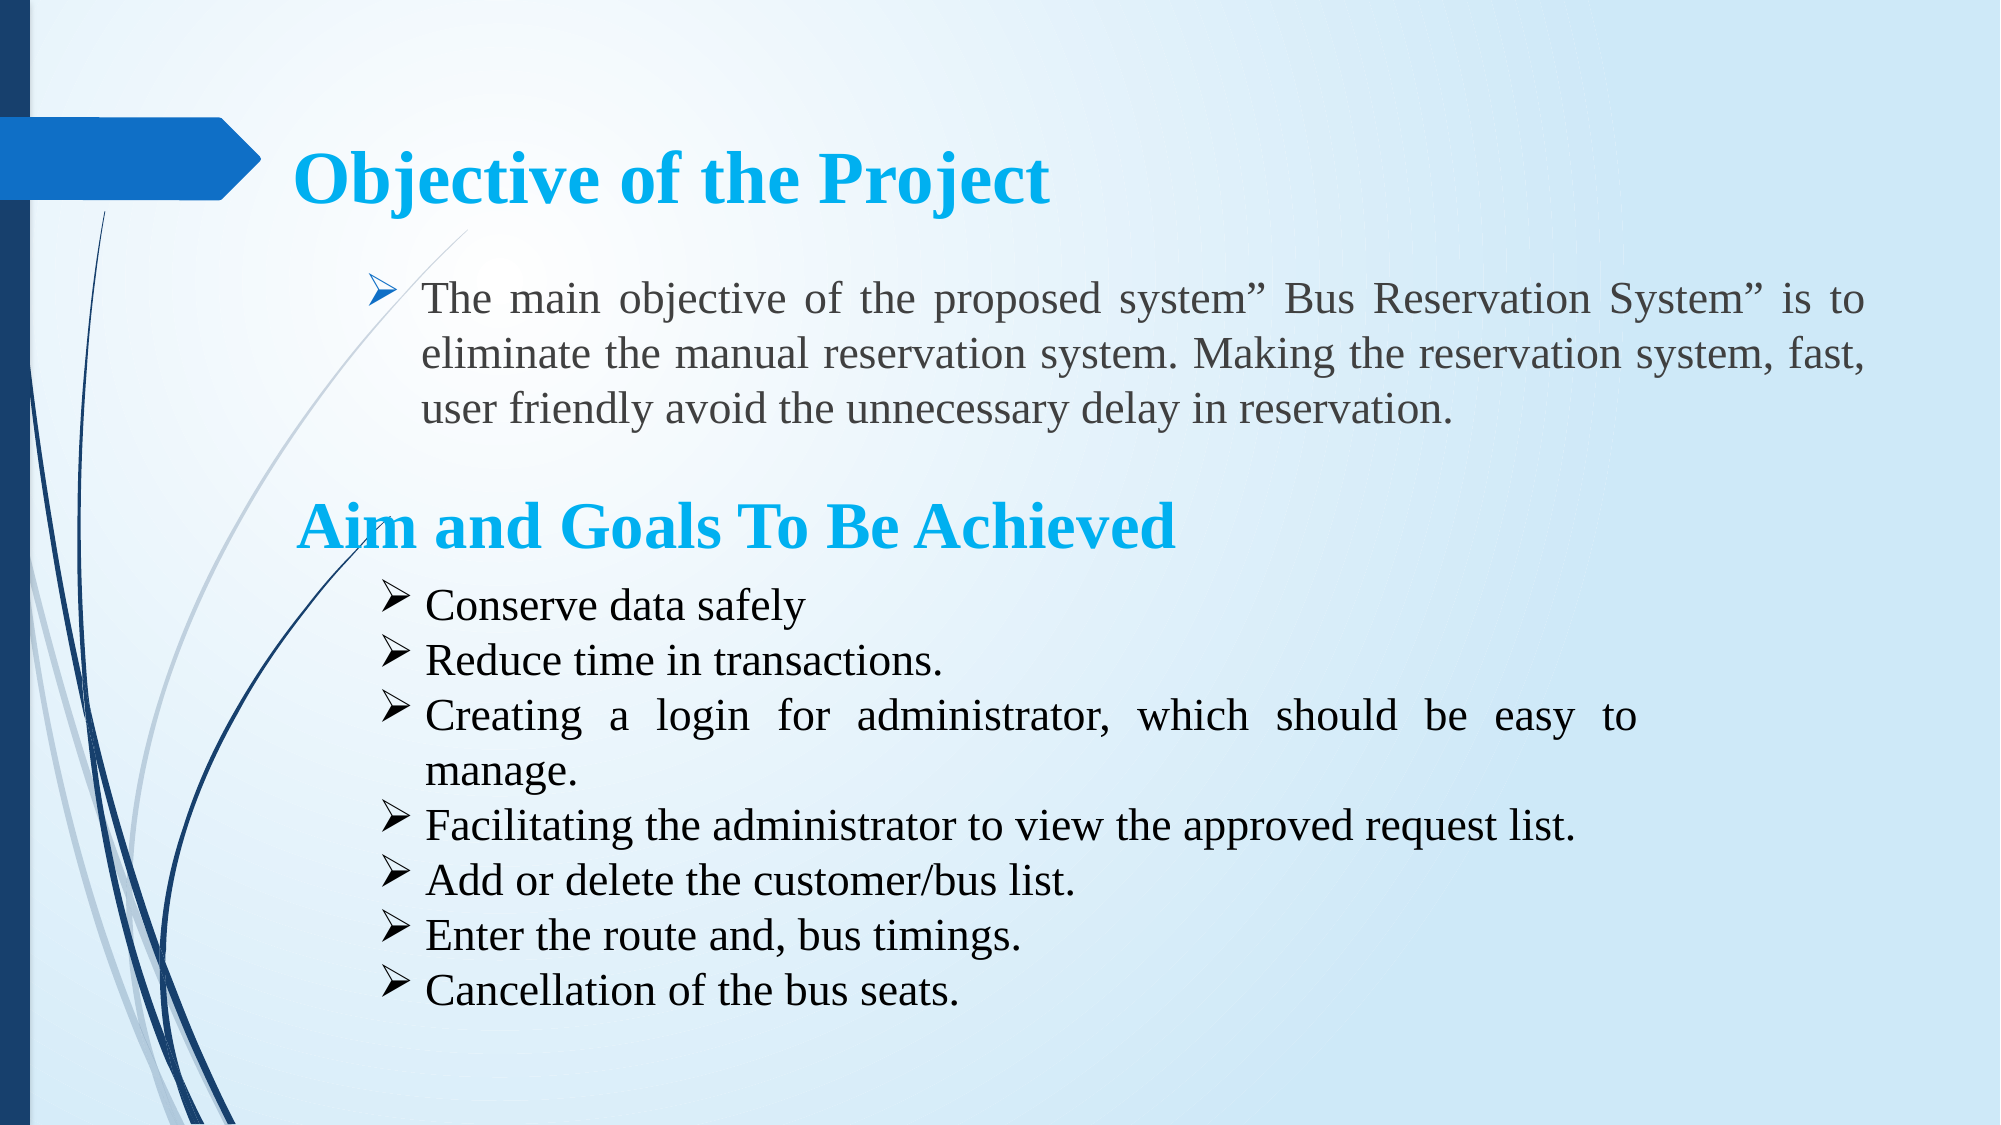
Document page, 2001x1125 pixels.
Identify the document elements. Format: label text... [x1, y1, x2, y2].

text_box Aim and Goals To Be Achieved [281, 474, 1193, 569]
text_box Conserve data safely Reduce time in transactions. Creating a login for administrator, which should be easy to manage. Facilitating the administrator to view the approved request list. Add or delete the customer/bus list. Enter the route and, bus timings. Cancellation of the bus seats. [363, 522, 1654, 1077]
list The main objective of the proposed system” Bus Reservation System” is to eliminate the manual reservation system. Making the reservation system, fast, user friendly avoid the unnecessary delay in reservation. [349, 260, 1882, 880]
title Objective of the Project [277, 120, 1740, 331]
